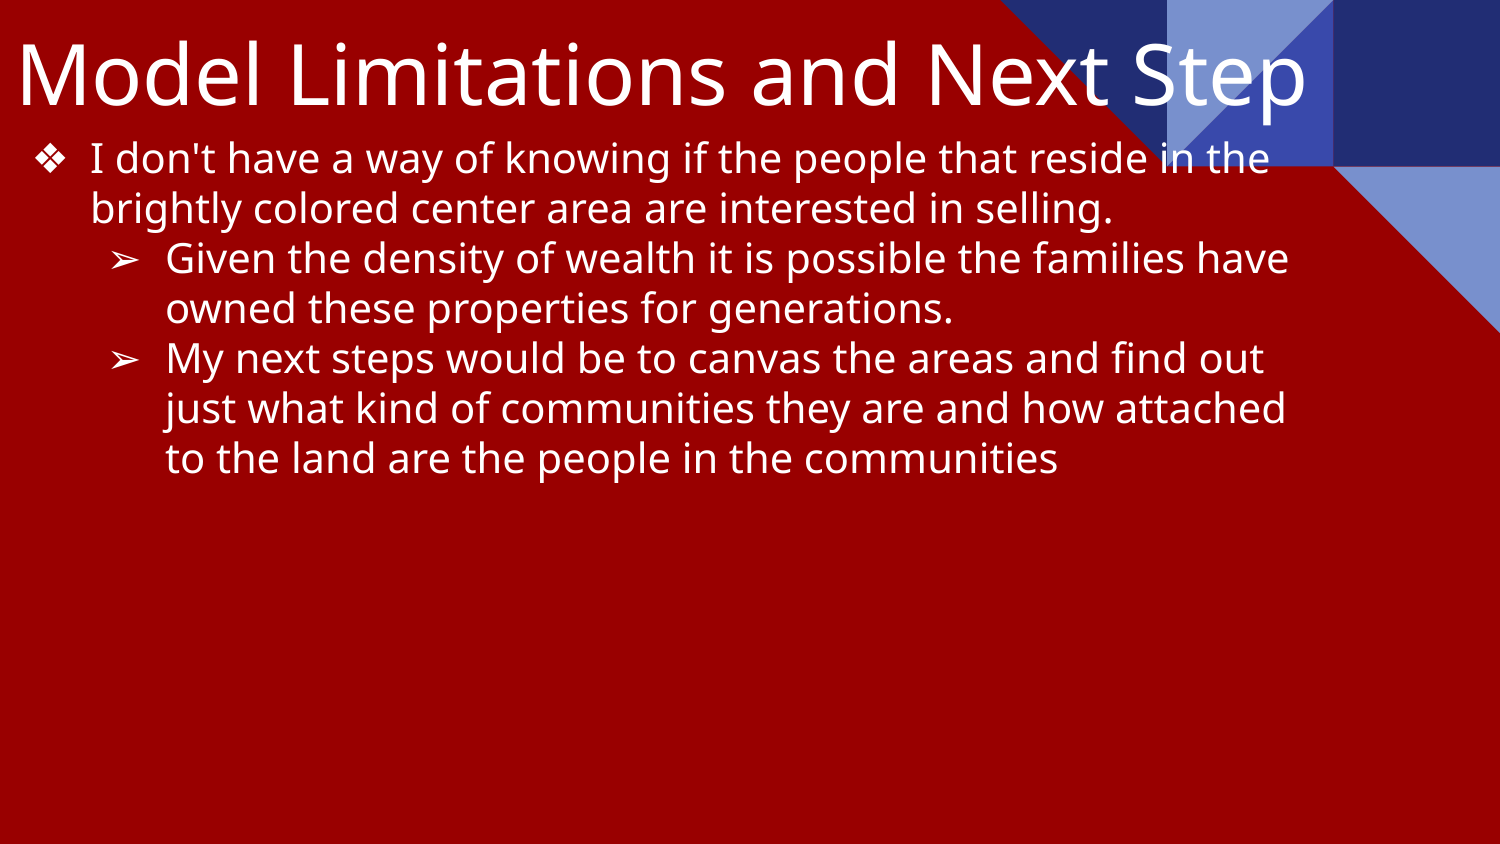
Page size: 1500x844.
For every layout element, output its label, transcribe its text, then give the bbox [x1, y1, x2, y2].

title Model Limitations and Next Step [0, 0, 1349, 116]
subtitle I don't have a way of knowing if the people that reside in the brightly colored center area are interested in selling. Given the density of wealth it is possible the families have owned these properties for generations. My next steps would be to canvas the areas and find out just what kind of communities they are and how attached to the land are the people in the communities [0, 116, 1349, 834]
